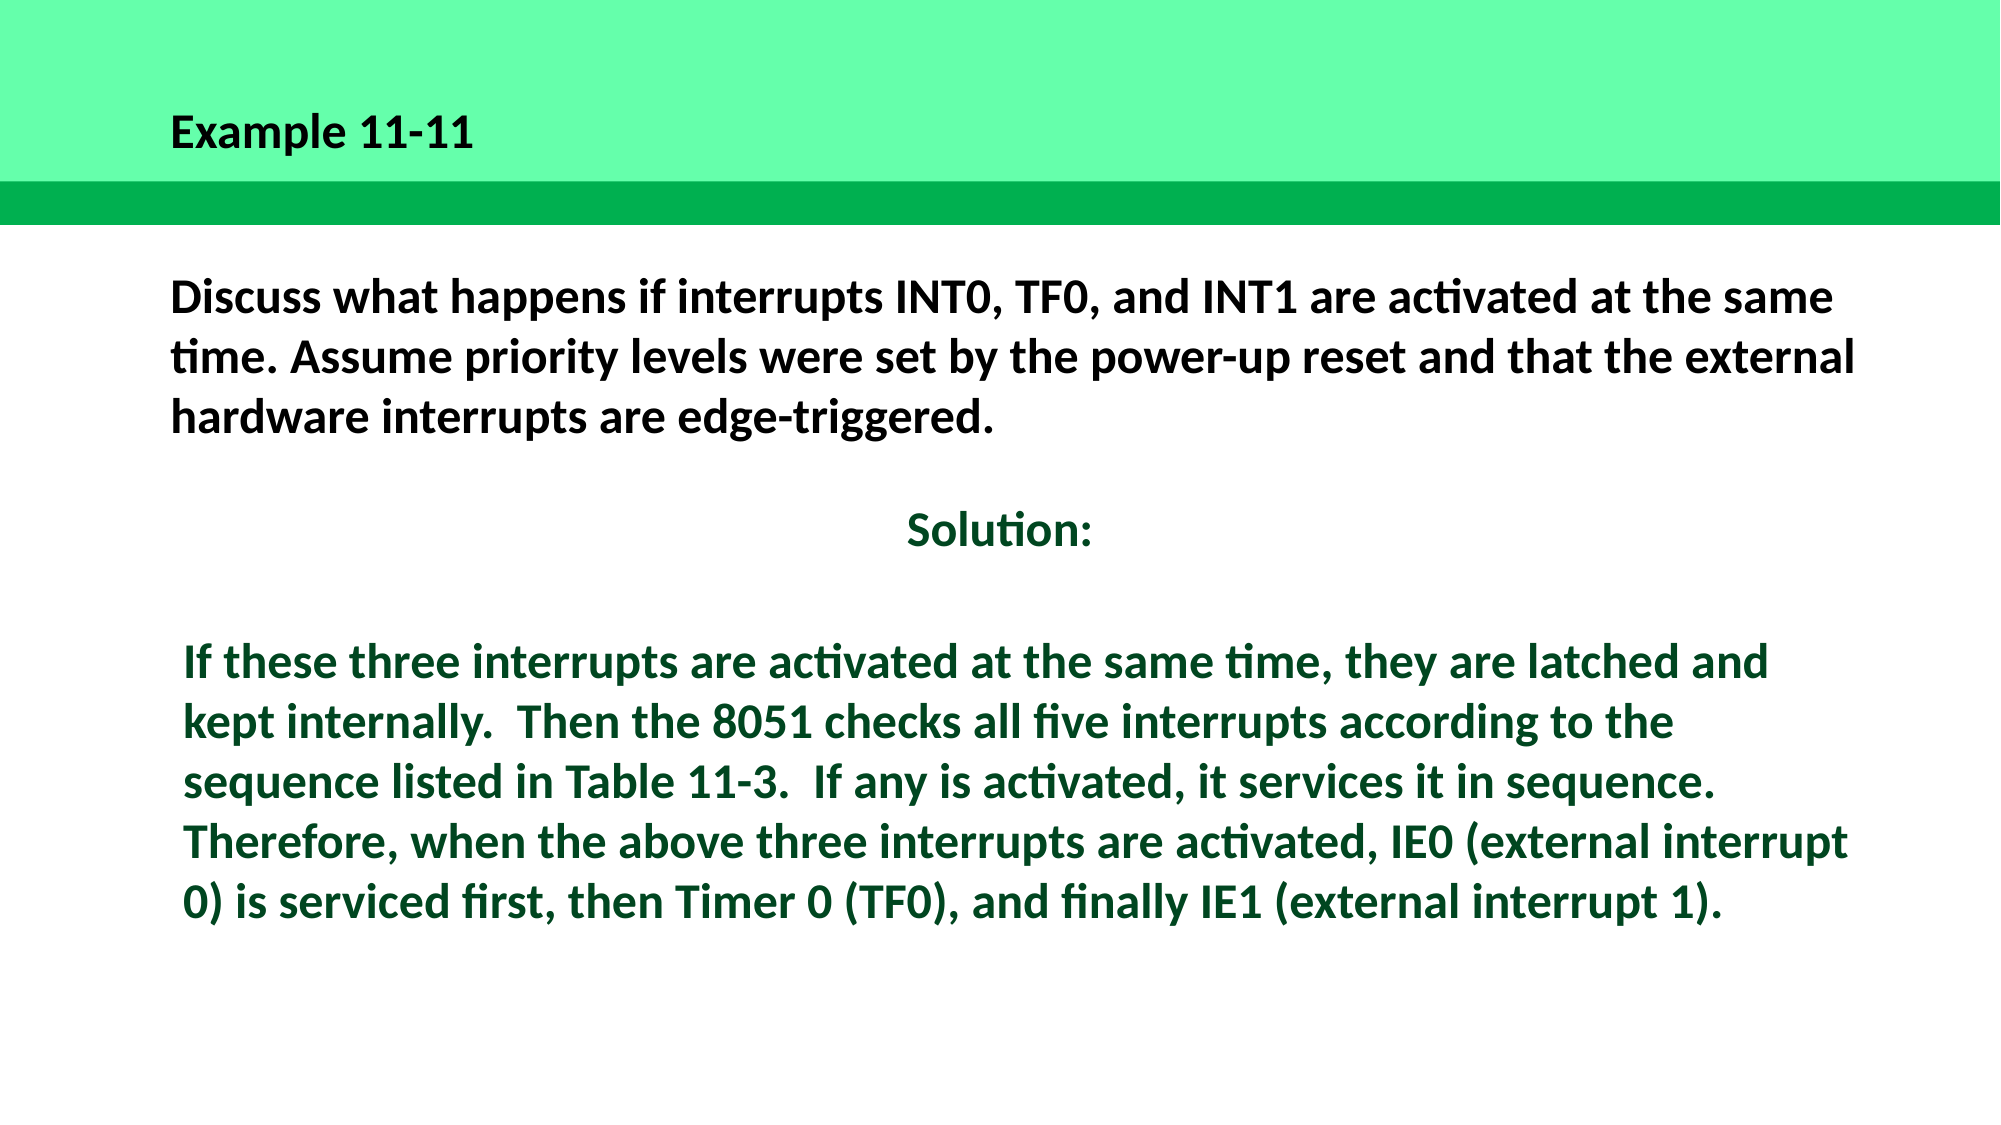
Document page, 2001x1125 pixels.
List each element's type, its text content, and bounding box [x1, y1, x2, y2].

text_box Discuss what happens if interrupts INT0, TF0, and INT1 are activated at the same time. Assume priority levels were set by the power-up reset and that the external hardware interrupts are edge-triggered. [155, 256, 1892, 507]
text_box [0, 0, 2000, 182]
text_box Solution: [0, 507, 2000, 565]
text_box If these three interrupts are activated at the same time, they are latched and kept internally. Then the 8051 checks all five interrupts according to the sequence listed in Table 11-3. If any is activated, it services it in sequence. Therefore, when the above three interrupts are activated, IE0 (external interrupt 0) is serviced first, then Timer 0 (TF0), and finally IE1 (external interrupt 1). [168, 621, 1880, 937]
text_box Example 11-11 [155, 90, 1845, 166]
text_box [0, 182, 2000, 226]
